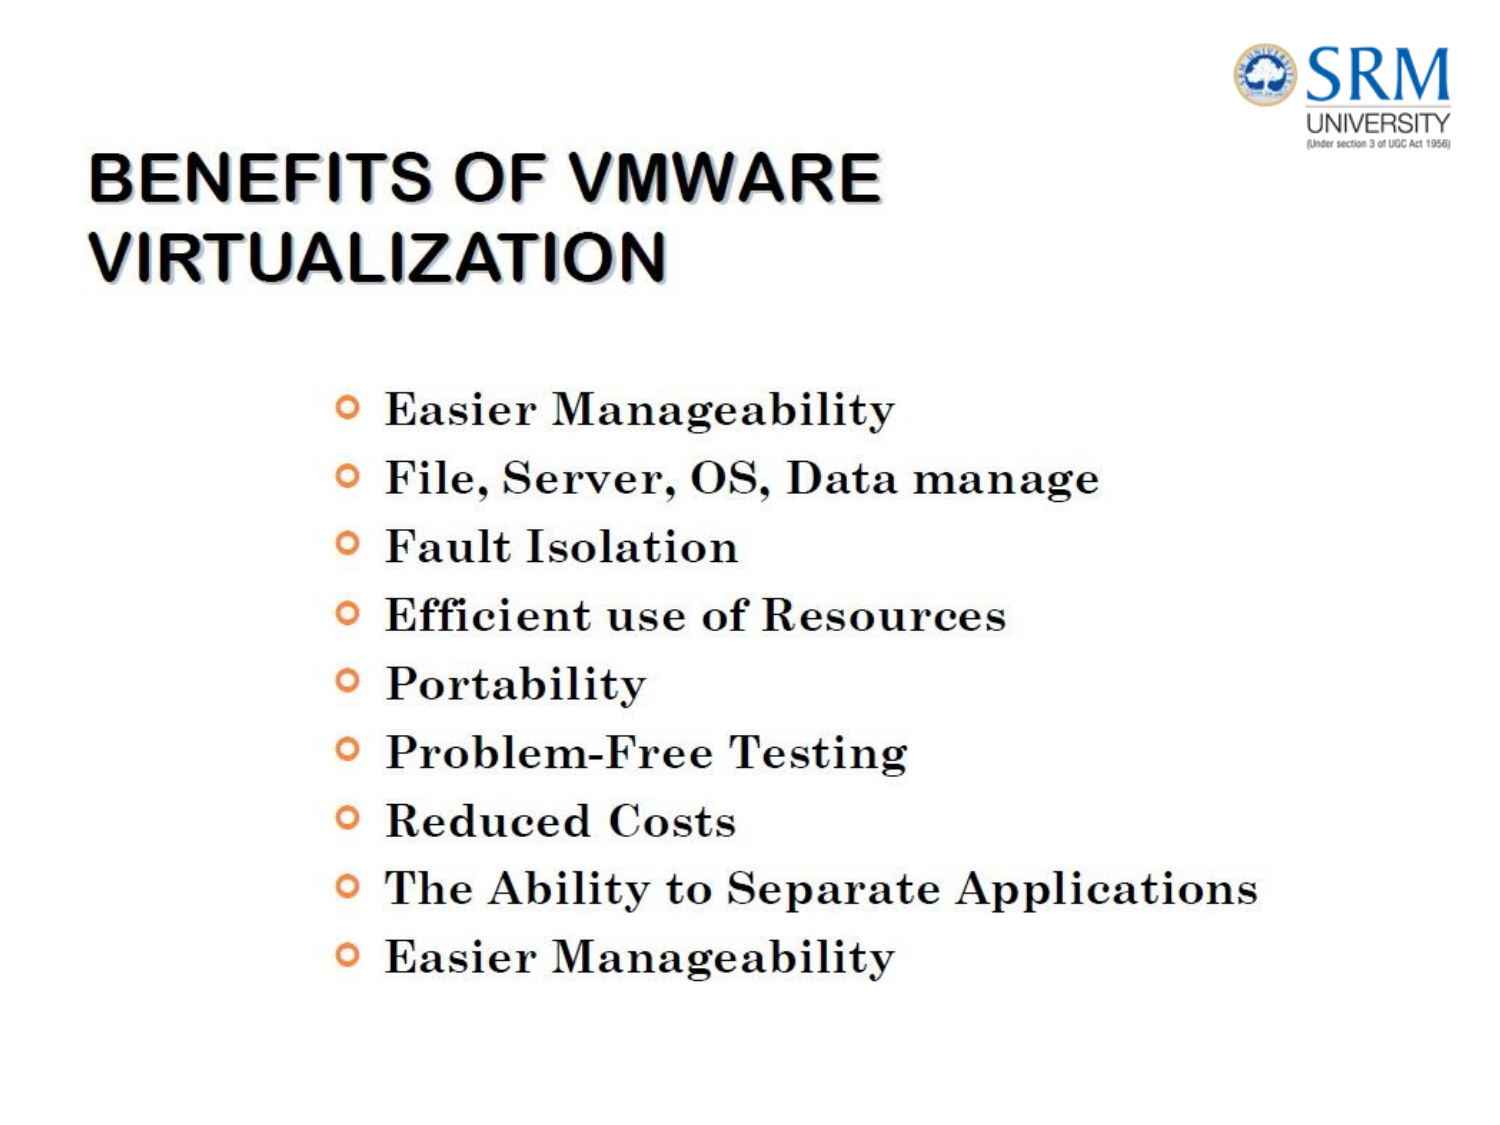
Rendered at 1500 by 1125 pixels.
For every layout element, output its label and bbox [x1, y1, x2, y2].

picture [62, 37, 1460, 1051]
